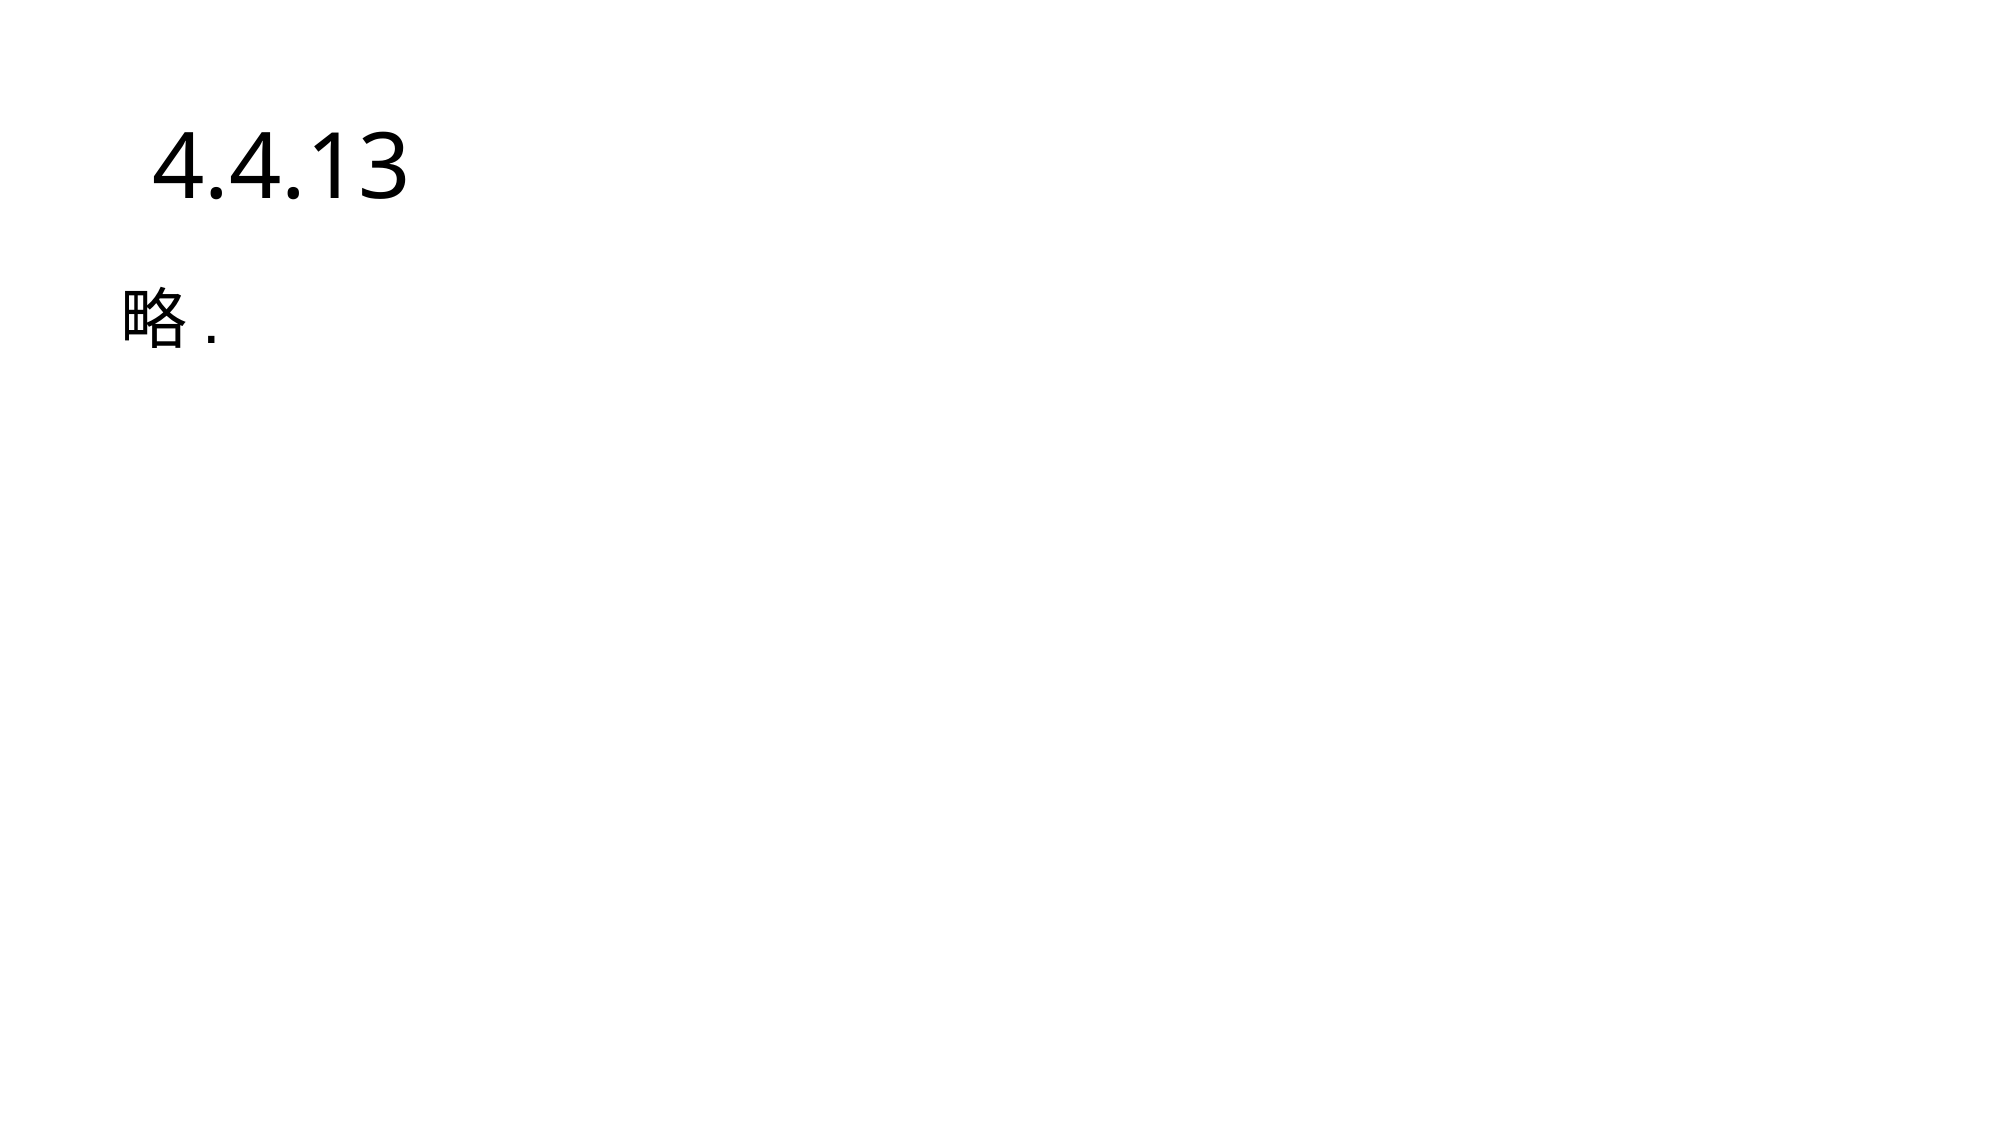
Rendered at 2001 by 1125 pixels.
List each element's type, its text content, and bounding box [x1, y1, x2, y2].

title 4.4.13 [137, 59, 671, 229]
text_box 略. [105, 229, 1896, 365]
